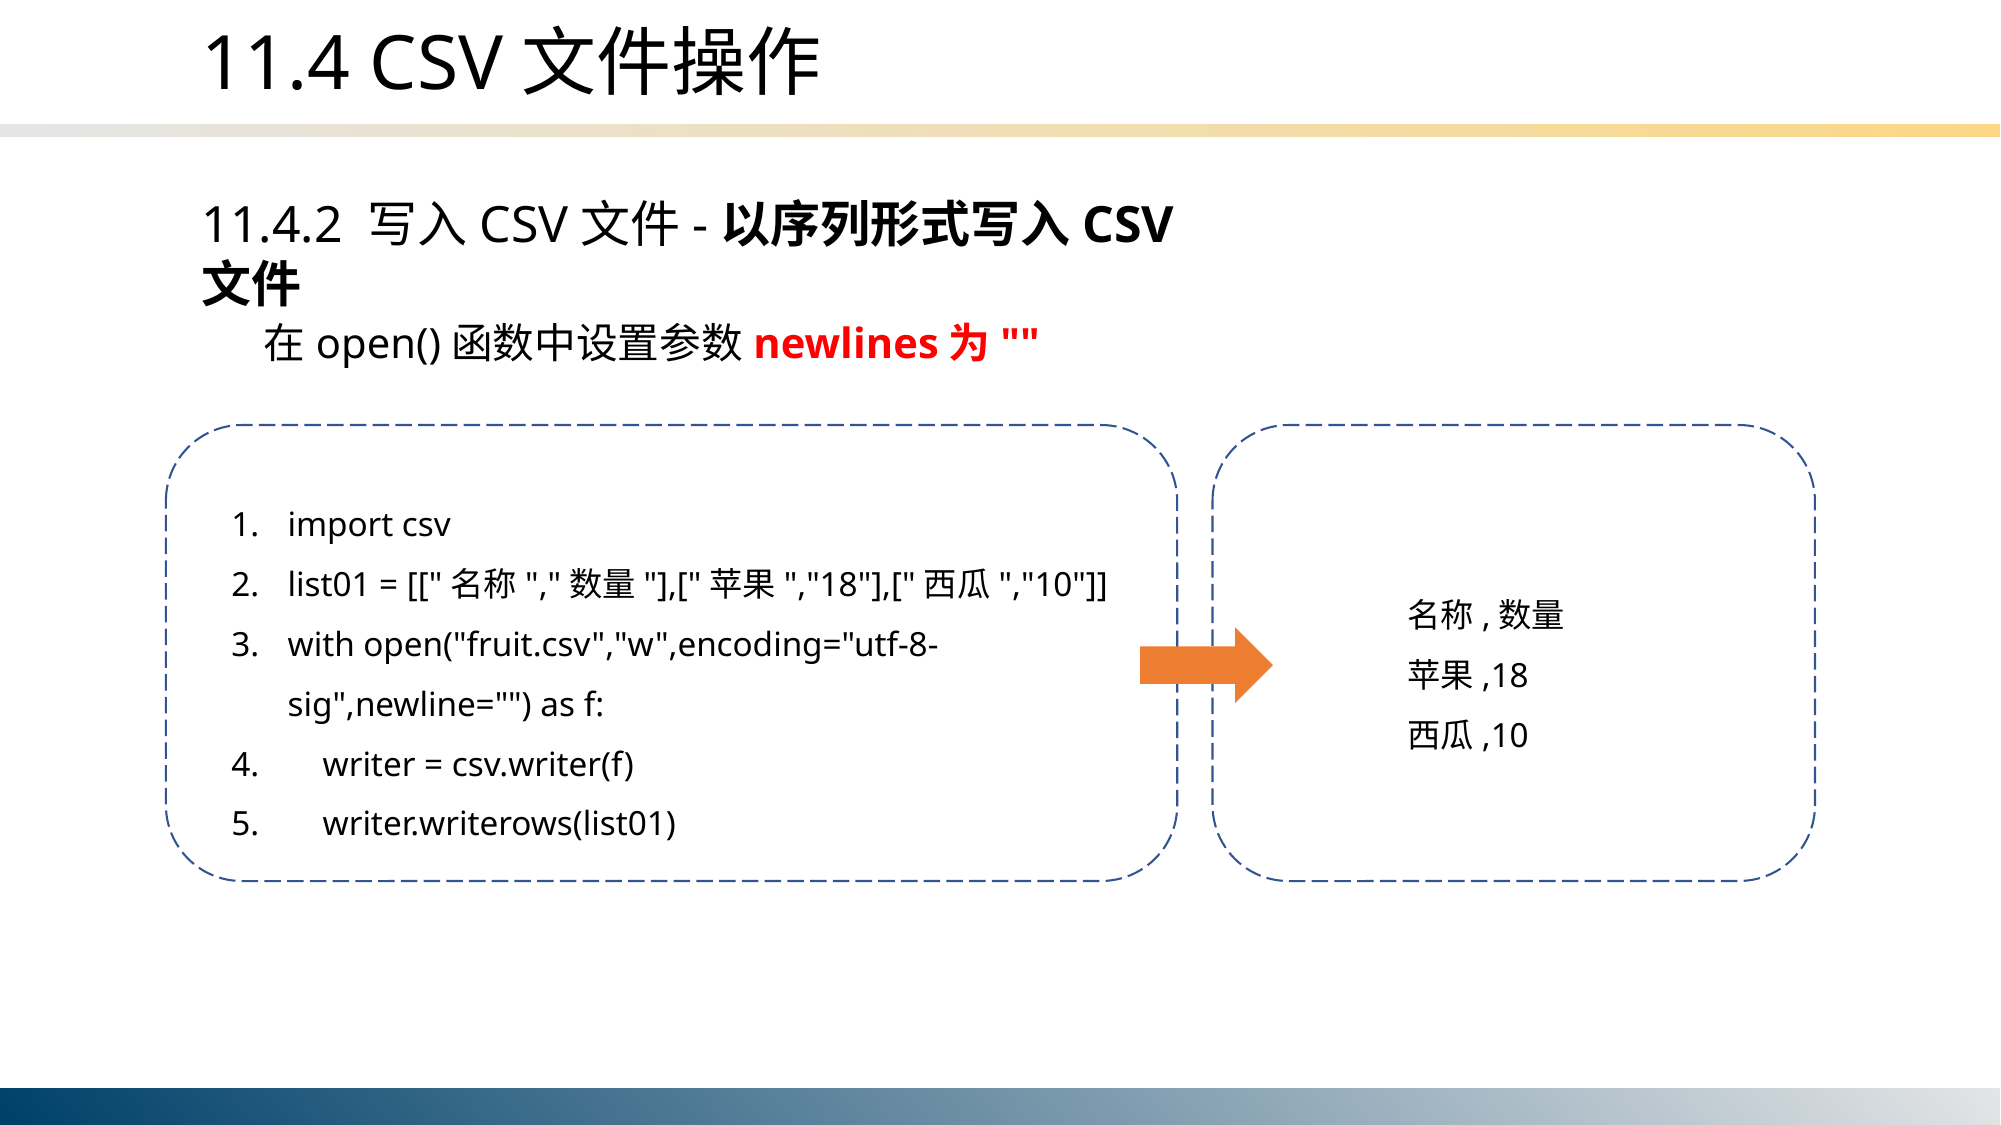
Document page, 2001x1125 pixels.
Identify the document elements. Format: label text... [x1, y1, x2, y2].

text_box 在open()函数中设置参数newlines为"" [165, 284, 1835, 375]
text_box [1211, 423, 1817, 883]
text_box [164, 423, 1179, 883]
text_box 11.4 CSV文件操作 [186, 7, 1106, 113]
text_box [1140, 627, 1274, 703]
text_box 11.4.2 写入CSV文件-以序列形式写入CSV文件 [186, 184, 1213, 284]
